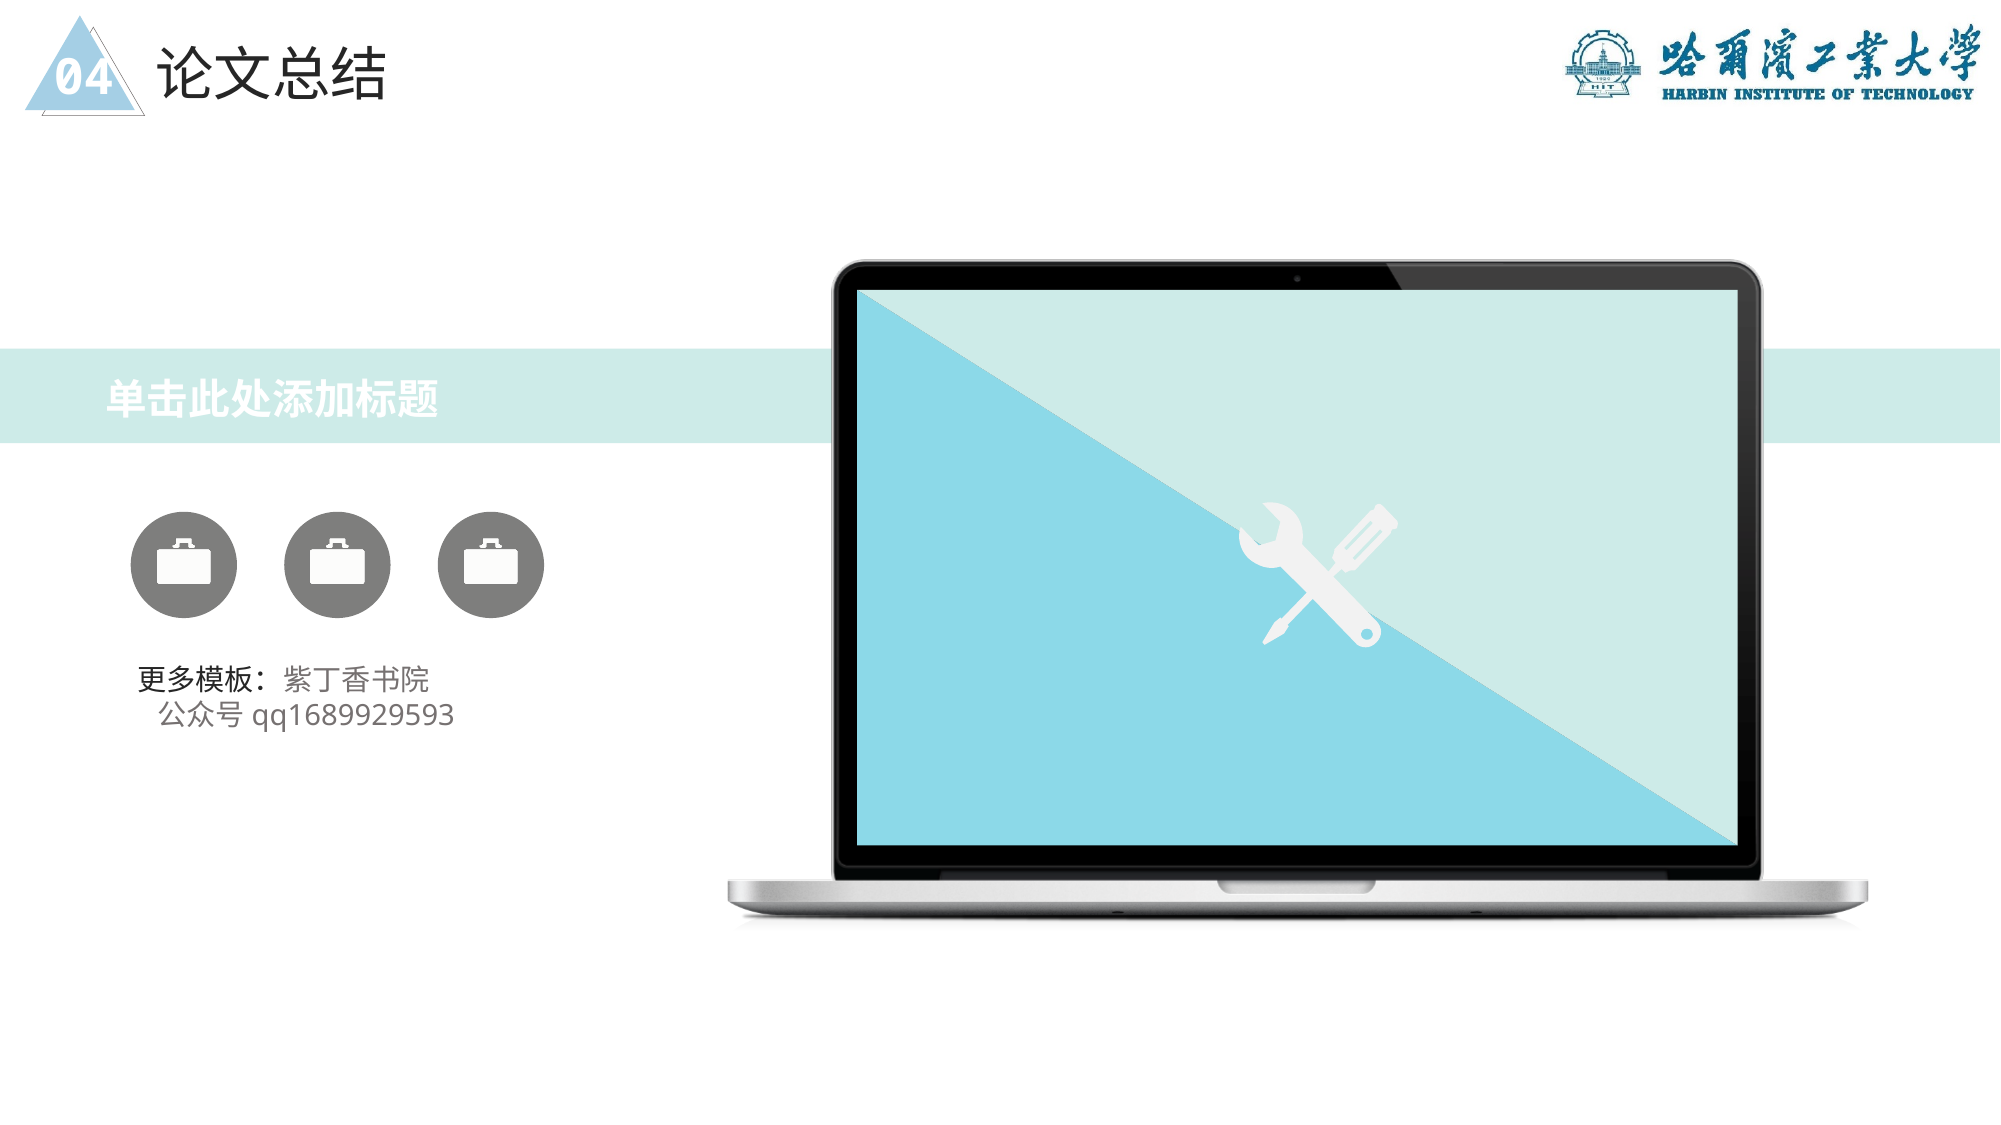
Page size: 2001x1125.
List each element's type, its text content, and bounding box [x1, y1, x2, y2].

picture [677, 220, 1896, 965]
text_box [857, 289, 1738, 846]
text_box 更多模板：紫丁香书院 公众号qq1689929593 [122, 653, 611, 739]
text_box 单击此处添加标题 [90, 365, 504, 430]
text_box [1896, 348, 2000, 444]
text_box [284, 511, 391, 619]
picture [1562, 15, 1989, 111]
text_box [130, 511, 237, 619]
text_box 论文总结 [155, 34, 821, 111]
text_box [24, 15, 145, 116]
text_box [437, 511, 545, 619]
text_box [0, 348, 677, 444]
